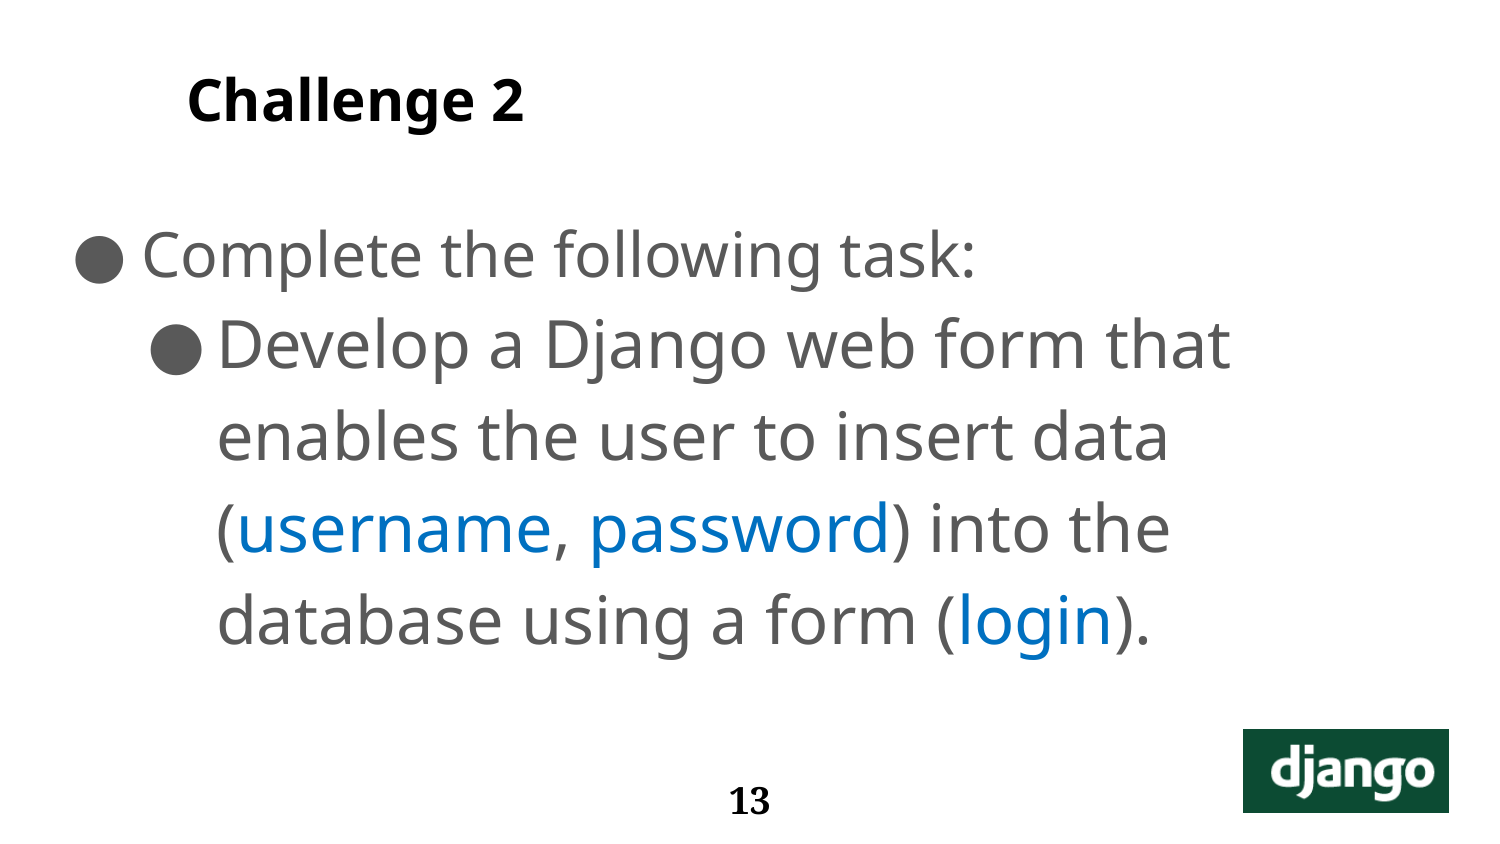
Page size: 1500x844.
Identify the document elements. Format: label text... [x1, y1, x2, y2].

list Complete the following task: Develop a Django web form that enables the user to insert data (username, password) into the database using a form (login). [51, 189, 1478, 750]
text_box 13 [575, 756, 925, 835]
picture [1243, 729, 1450, 814]
title Challenge 2 [171, 48, 1449, 143]
